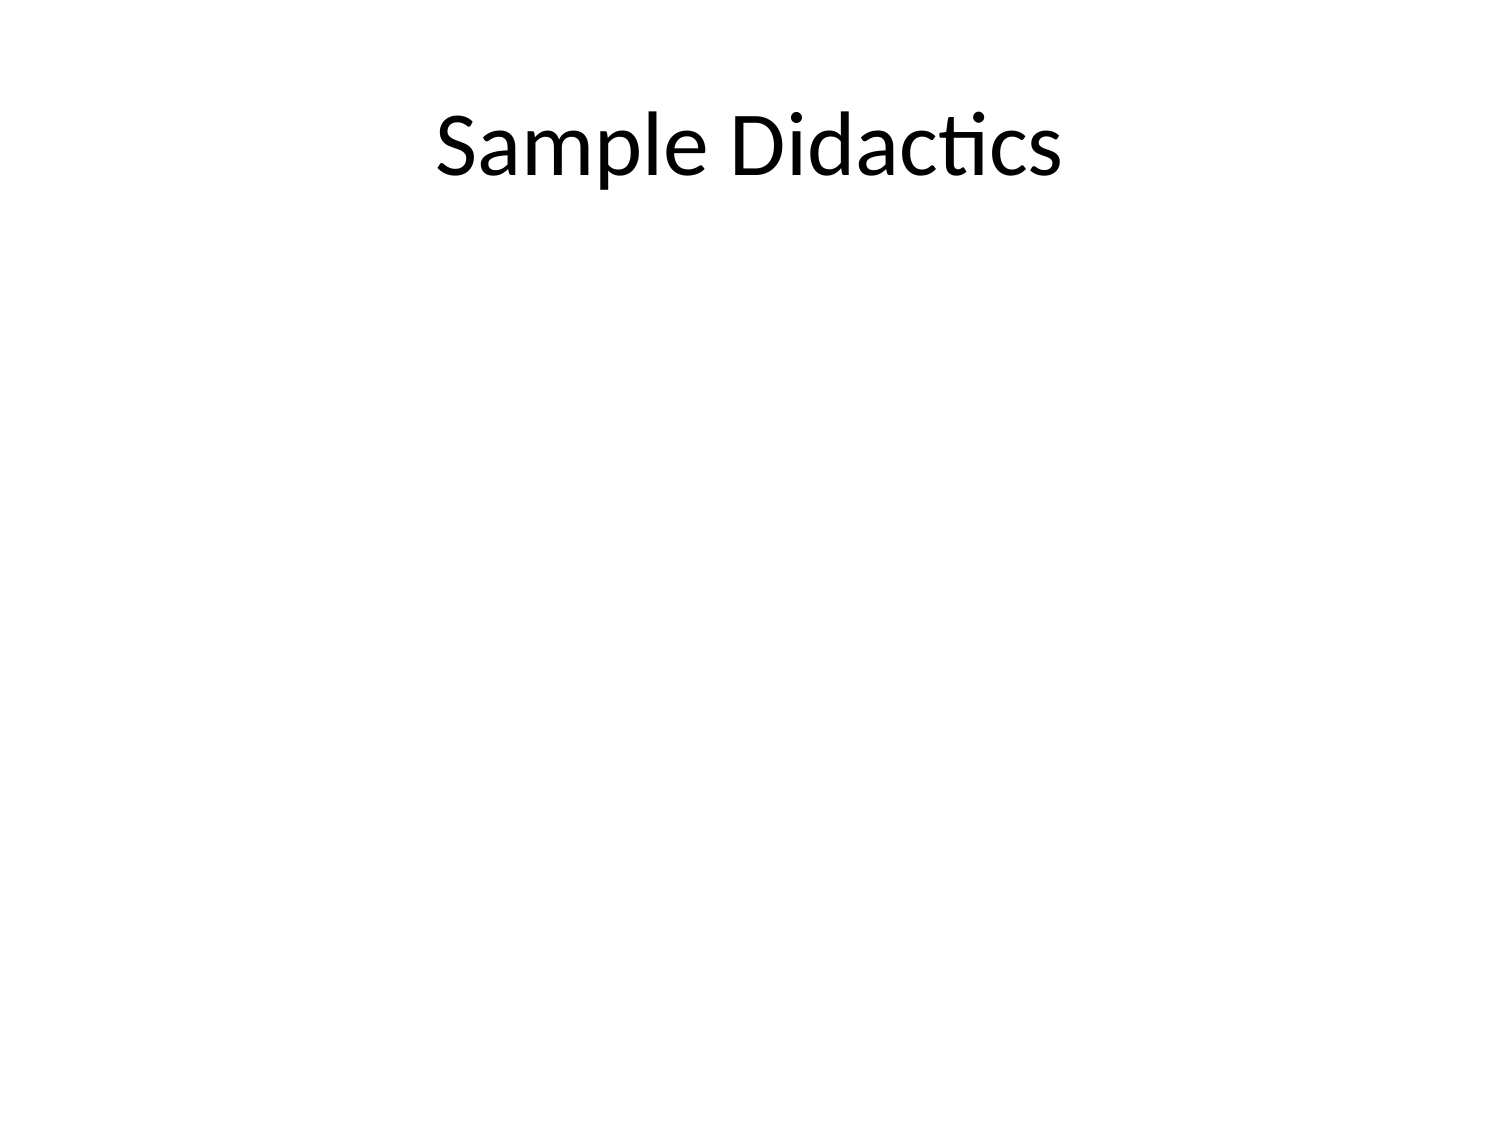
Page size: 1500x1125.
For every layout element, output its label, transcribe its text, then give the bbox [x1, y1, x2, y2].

title Sample Didactics [75, 45, 1425, 233]
